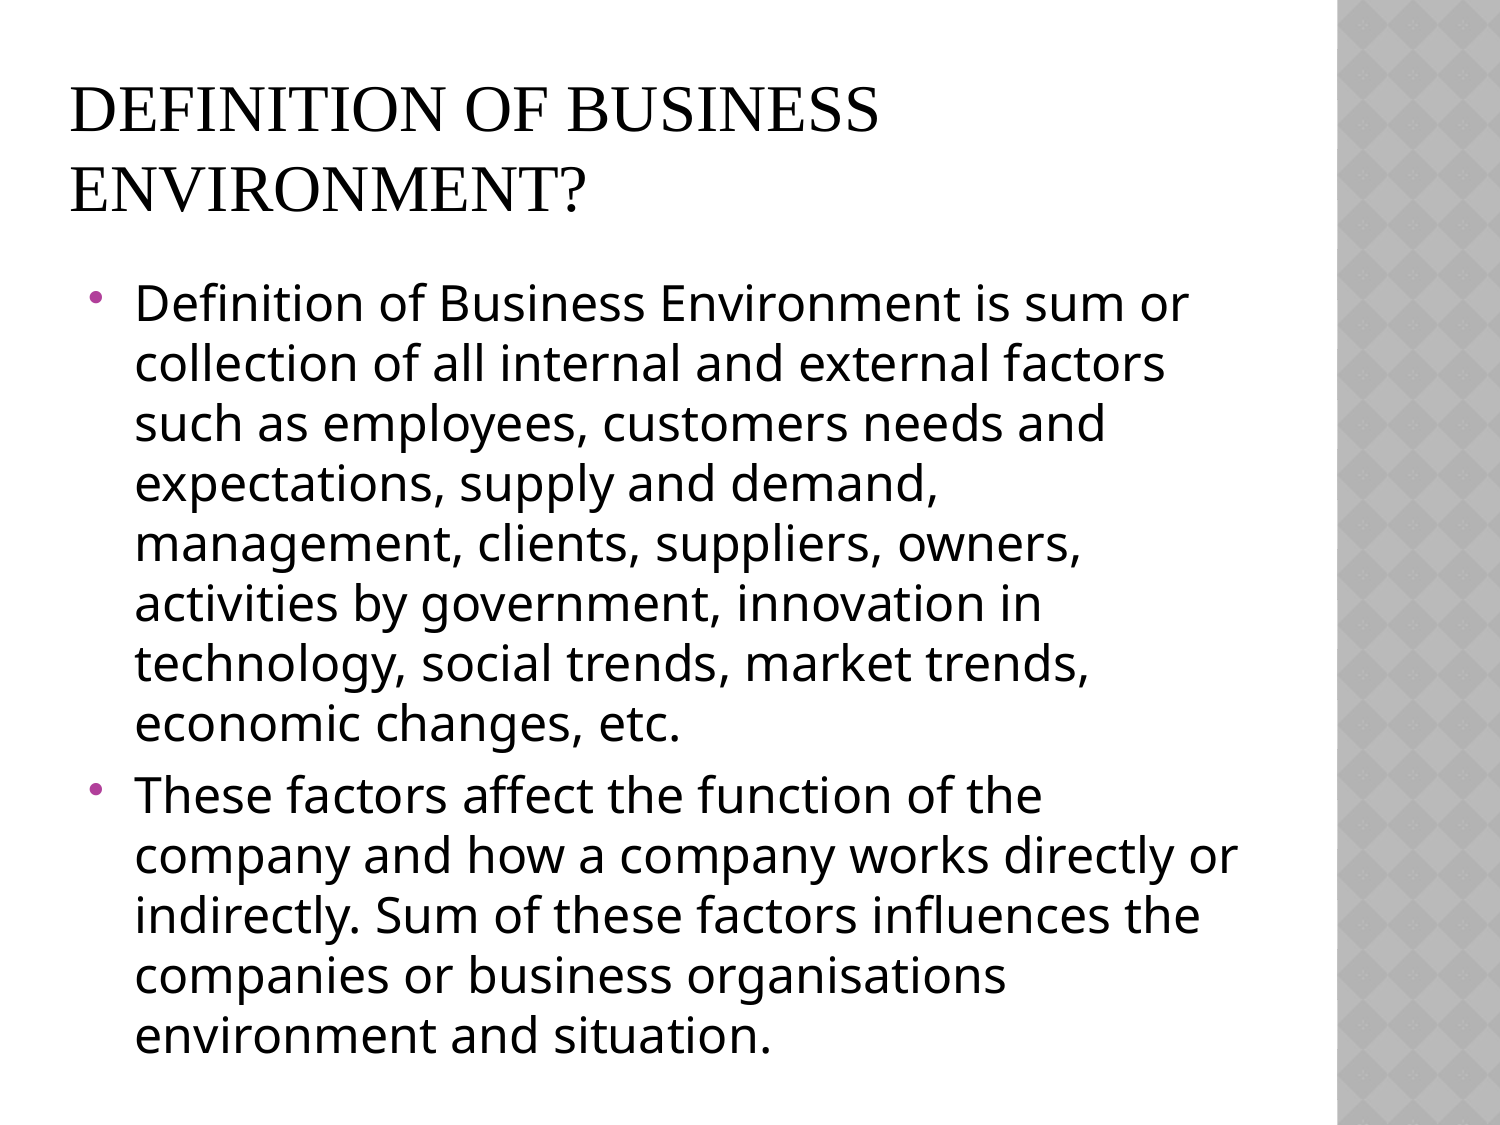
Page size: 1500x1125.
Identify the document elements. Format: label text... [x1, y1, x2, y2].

title Definition of business environment? [62, 37, 1250, 225]
list Definition of Business Environment is sum or collection of all internal and external factors such as employees, customers needs and expectations, supply and demand, management, clients, suppliers, owners, activities by government, innovation in technology, social trends, market trends, economic changes, etc. These factors affect the function of the company and how a company works directly or indirectly. Sum of these factors influences the companies or business organisations environment and situation. [75, 264, 1263, 1059]
